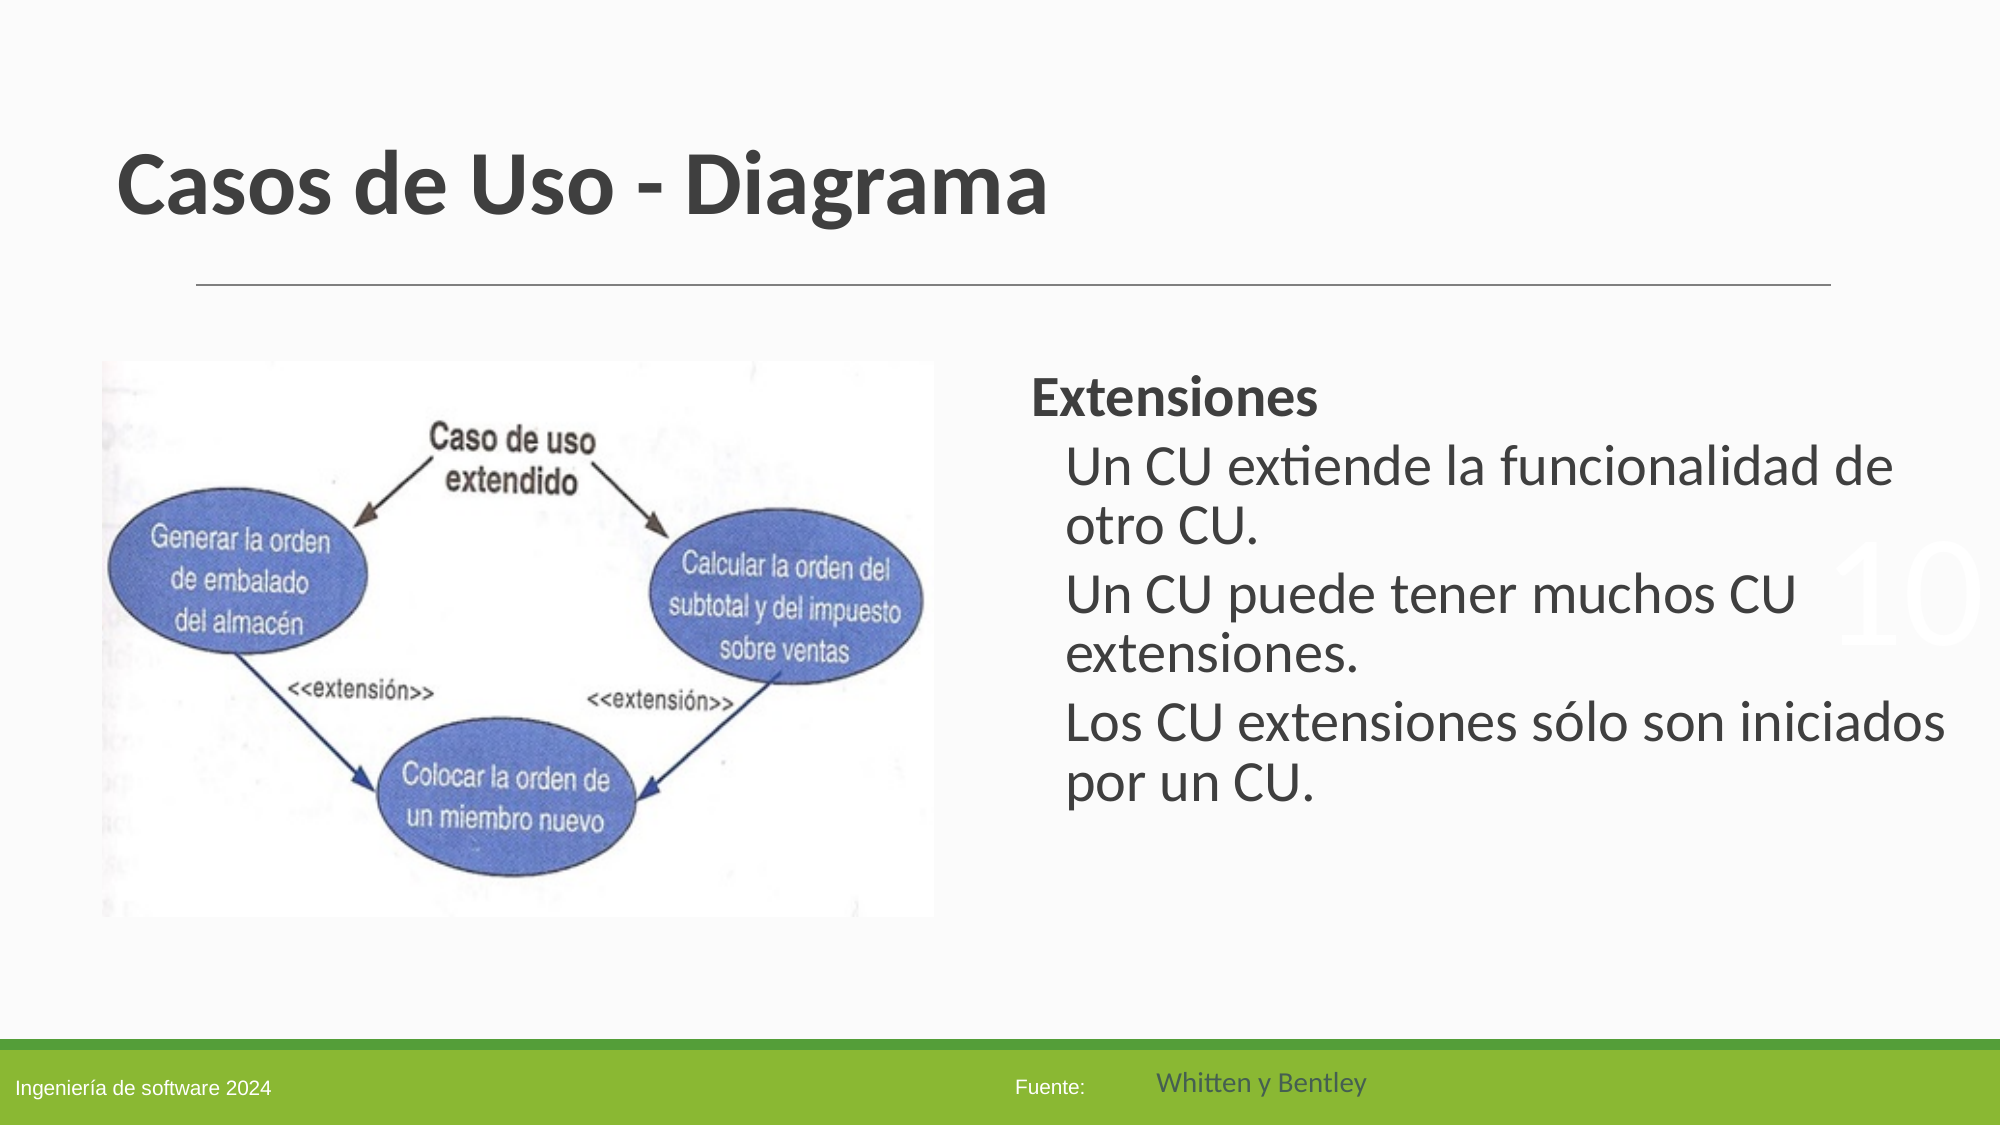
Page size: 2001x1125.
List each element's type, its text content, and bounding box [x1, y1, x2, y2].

picture [102, 361, 934, 918]
slide_number 10 [1520, 456, 2000, 686]
title Casos de Uso - Diagrama [102, 81, 1875, 291]
list Extensiones Un CU extiende la funcionalidad de otro CU. Un CU puede tener muchos CU extensiones. Los CU extensiones sólo son iniciados por un CU. [948, 361, 2000, 963]
list Whitten y Bentley [1141, 1061, 1829, 1120]
